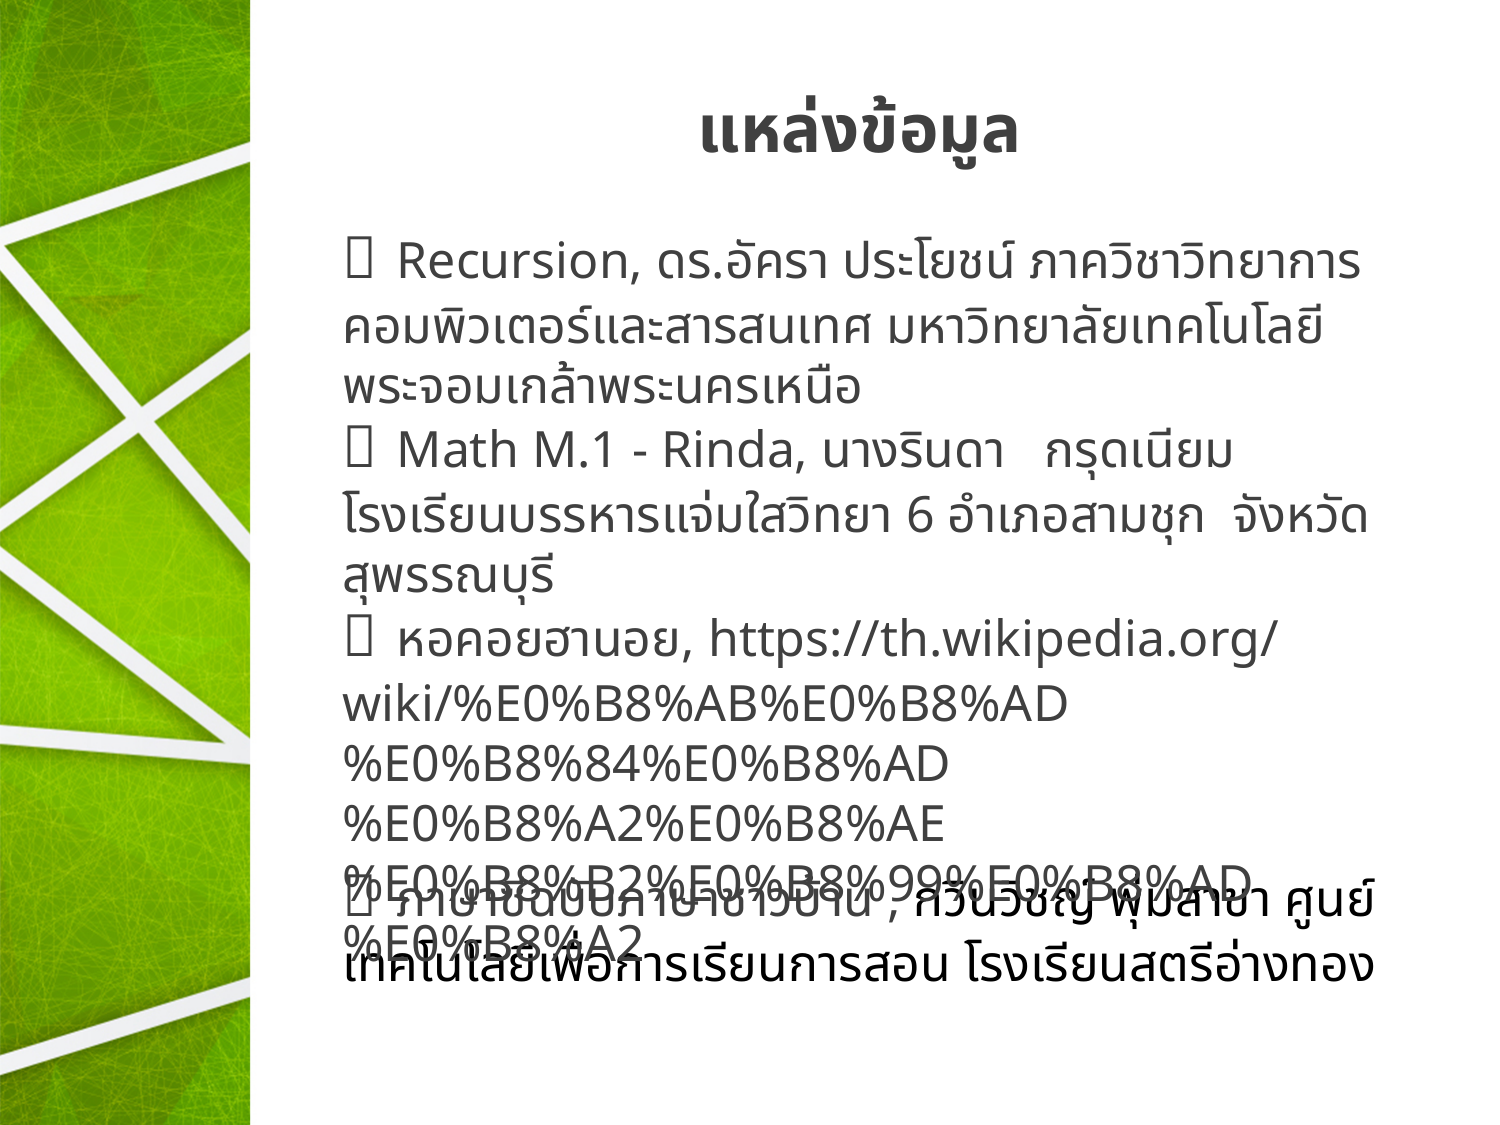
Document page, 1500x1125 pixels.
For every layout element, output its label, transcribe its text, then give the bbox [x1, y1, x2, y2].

list  Math M.1 - Rinda, นางรินดา กรุดเนียม โรงเรียนบรรหารแจ่มใสวิทยา 6 อำเภอสามชุก จังหวัดสุพรรณบุรี [277, 385, 1412, 574]
list  Recursion, ดร.อัครา ประโยชน์ ภาควิชาวิทยาการคอมพิวเตอร์และสารสนเทศ มหาวิทยาลัยเทคโนโลยีพระจอมเกล้าพระนครเหนือ [277, 196, 1412, 385]
list  หอคอยฮานอย, https://th.wikipedia.org/wiki/%E0%B8%AB%E0%B8%AD%E0%B8%84%E0%B8%AD%E0%B8%A2%E0%B8%AE%E0%B8%B2%E0%B8%99%E0%B8%AD%E0%B8%A2 [277, 574, 1412, 811]
picture [0, 0, 1500, 1125]
title แหล่งข้อมูล [596, 54, 1105, 196]
list  ภาษาซีฉบับภาษาชาวบ้าน , กวินวิชญ์ พุ่มสาขา ศูนย์เทคโนโลยีเพื่อการเรียนการสอน โรงเรียนสตรีอ่างทอง [277, 834, 1412, 1012]
